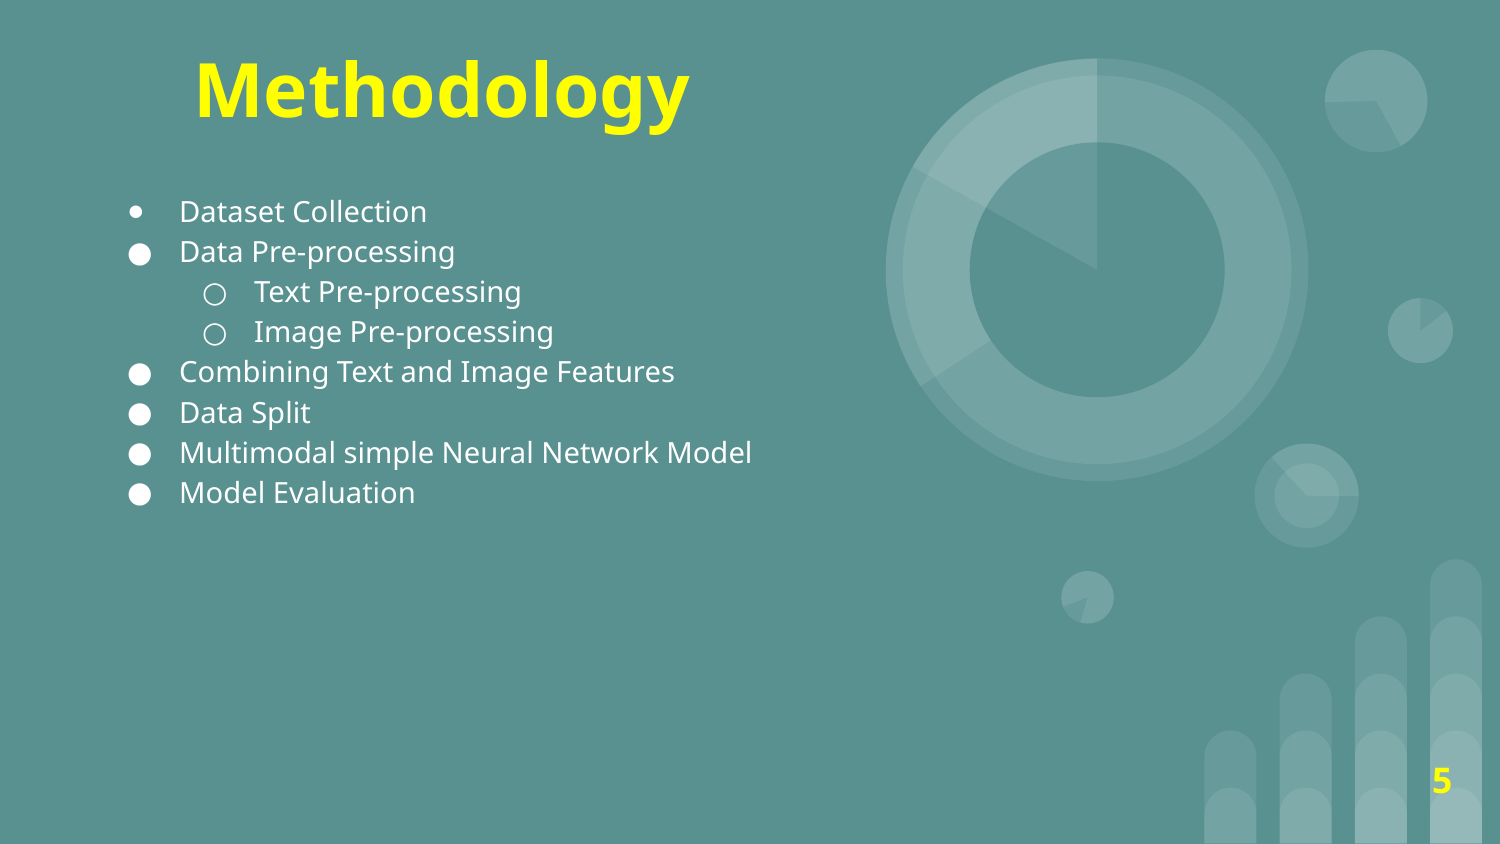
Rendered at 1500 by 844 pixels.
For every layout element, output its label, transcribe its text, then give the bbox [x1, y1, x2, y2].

title Methodology [178, 9, 1179, 165]
subtitle 5 [1417, 742, 1500, 844]
subtitle Dataset Collection Data Pre-processing Text Pre-processing Image Pre-processing Combining Text and Image Features Data Split Multimodal simple Neural Network Model Model Evaluation [89, 172, 1399, 783]
